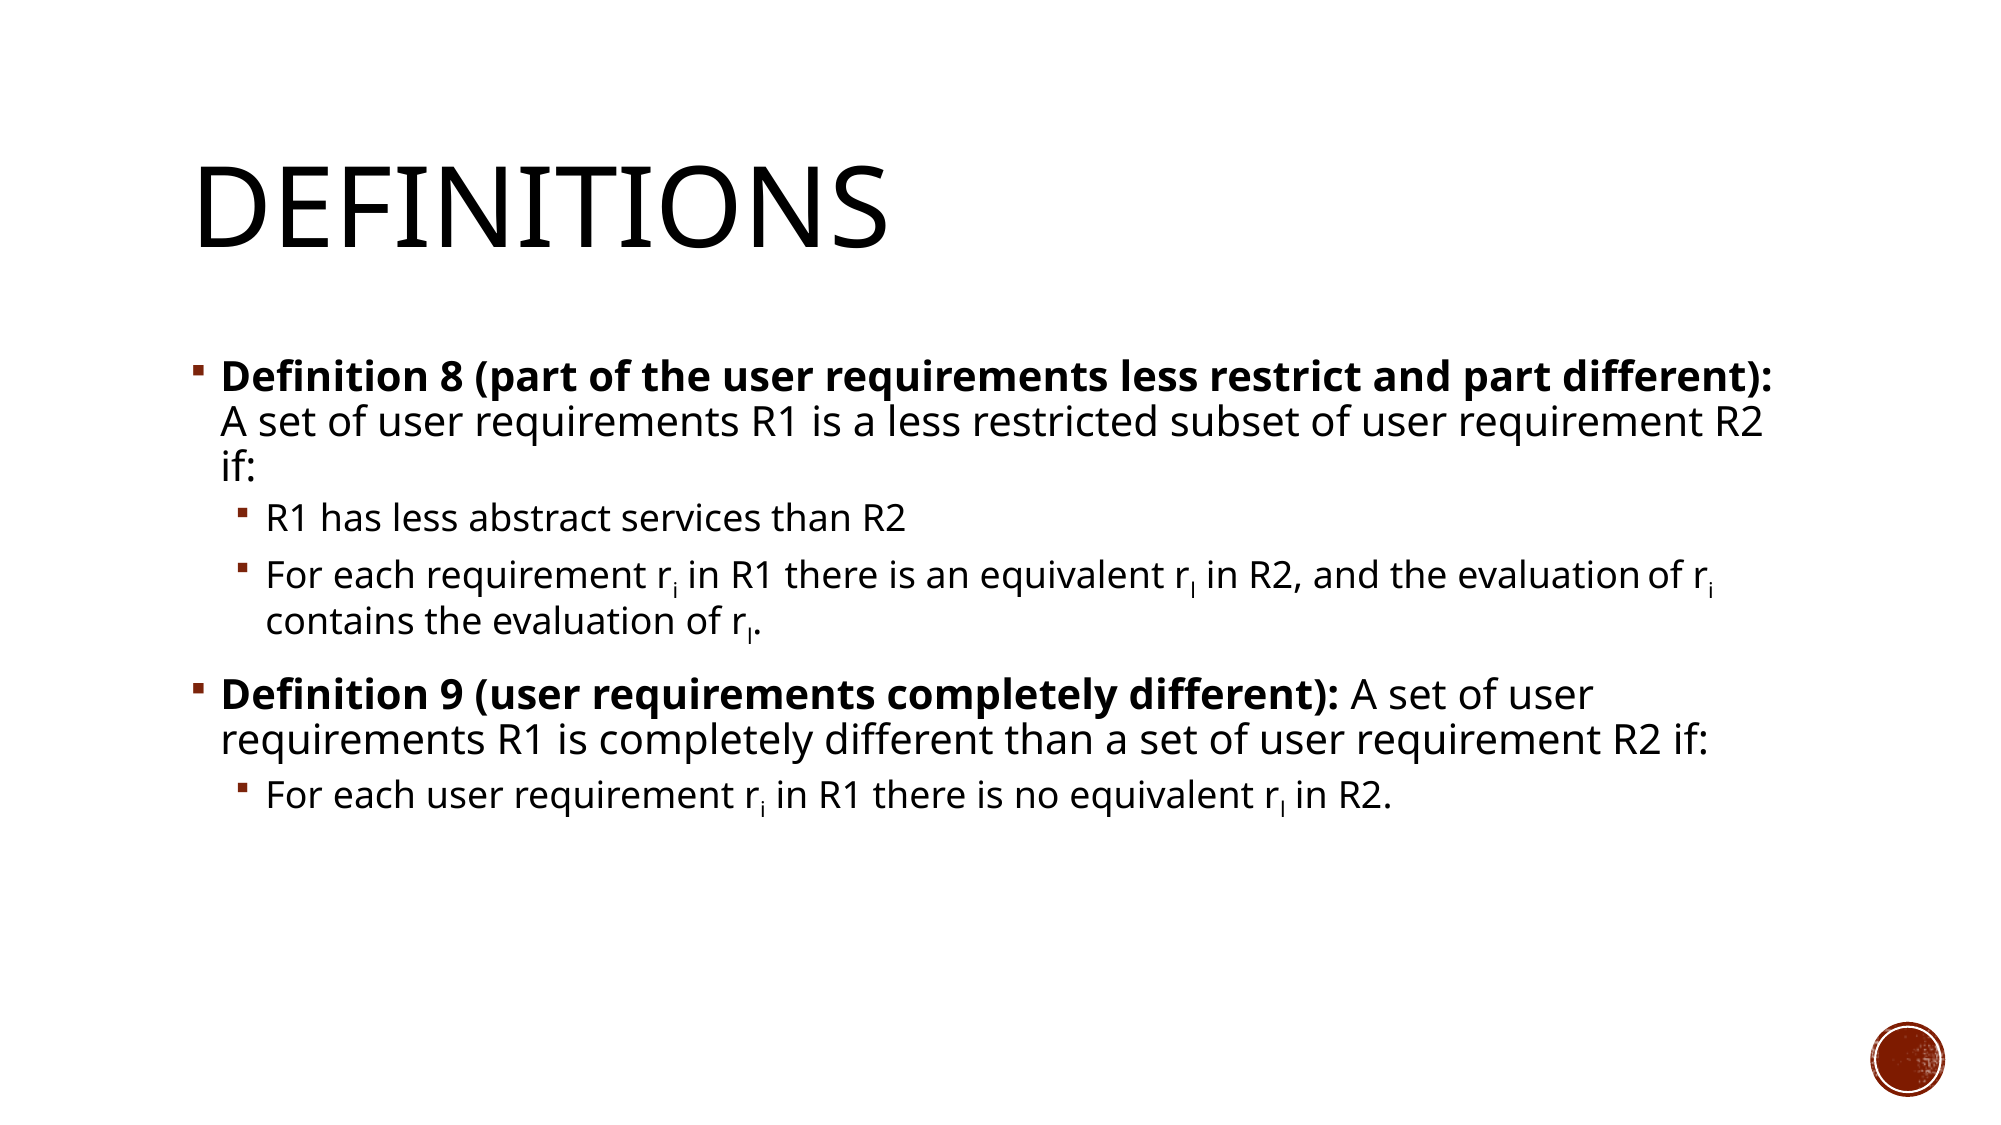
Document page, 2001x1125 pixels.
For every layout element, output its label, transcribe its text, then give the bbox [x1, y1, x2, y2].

title definitions [175, 79, 1826, 344]
list Definition 8 (part of the user requirements less restrict and part different): A set of user requirements R1 is a less restricted subset of user requirement R2 if: R1 has less abstract services than R2 For each requirement ri in R1 there is an equivalent rl in R2, and the evaluation of ri contains the evaluation of rl. Definition 9 (user requirements completely different): A set of user requirements R1 is completely different than a set of user requirement R2 if: For each user requirement ri in R1 there is no equivalent rl in R2. [175, 348, 1826, 1013]
